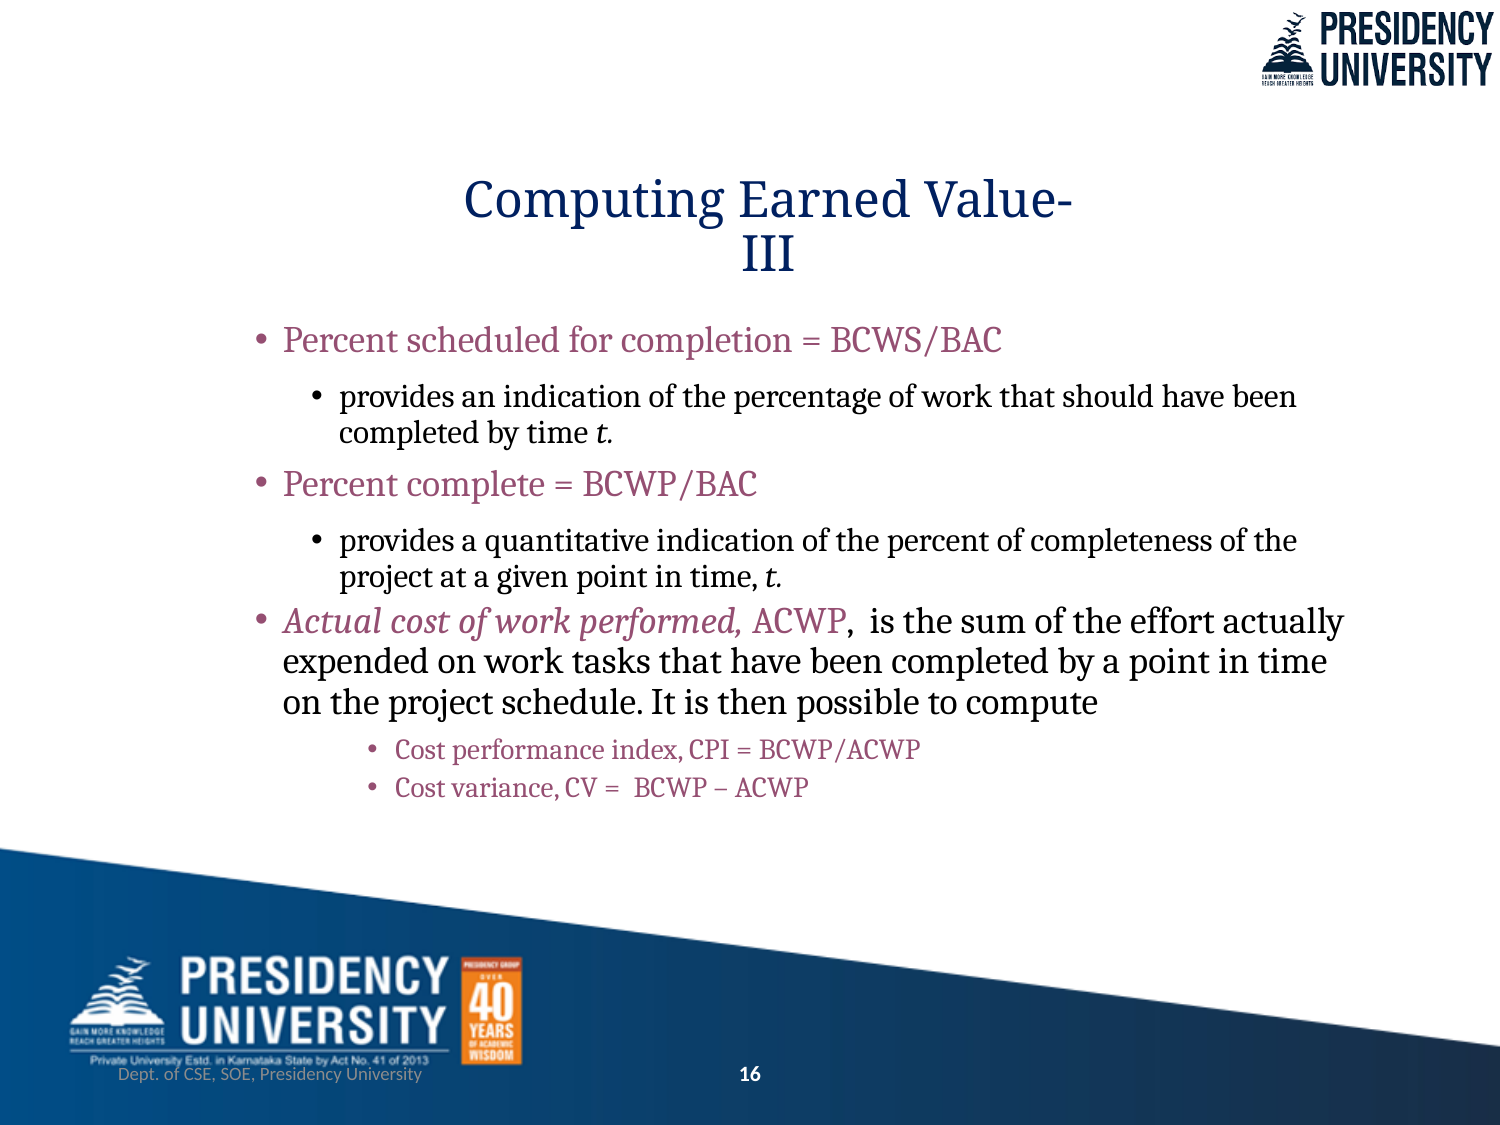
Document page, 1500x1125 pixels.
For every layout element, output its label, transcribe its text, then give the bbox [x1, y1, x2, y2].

picture [1254, 0, 1500, 96]
slide_number 16 [496, 1042, 1004, 1103]
title Computing Earned Value-III [448, 169, 1089, 312]
list Percent scheduled for completion = BCWS/BAC provides an indication of the percentage of work that should have been completed by time t. Percent complete = BCWP/BAC provides a quantitative indication of the percent of completeness of the project at a given point in time, t. Actual cost of work performed, ACWP, is the sum of the effort actually expended on work tasks that have been completed by a point in time on the project schedule. It is then possible to compute Cost performance index, CPI = BCWP/ACWP Cost variance, CV = BCWP – ACWP [239, 312, 1378, 438]
footer Dept. of CSE, SOE, Presidency University [103, 1042, 441, 1103]
picture [0, 845, 1500, 1125]
